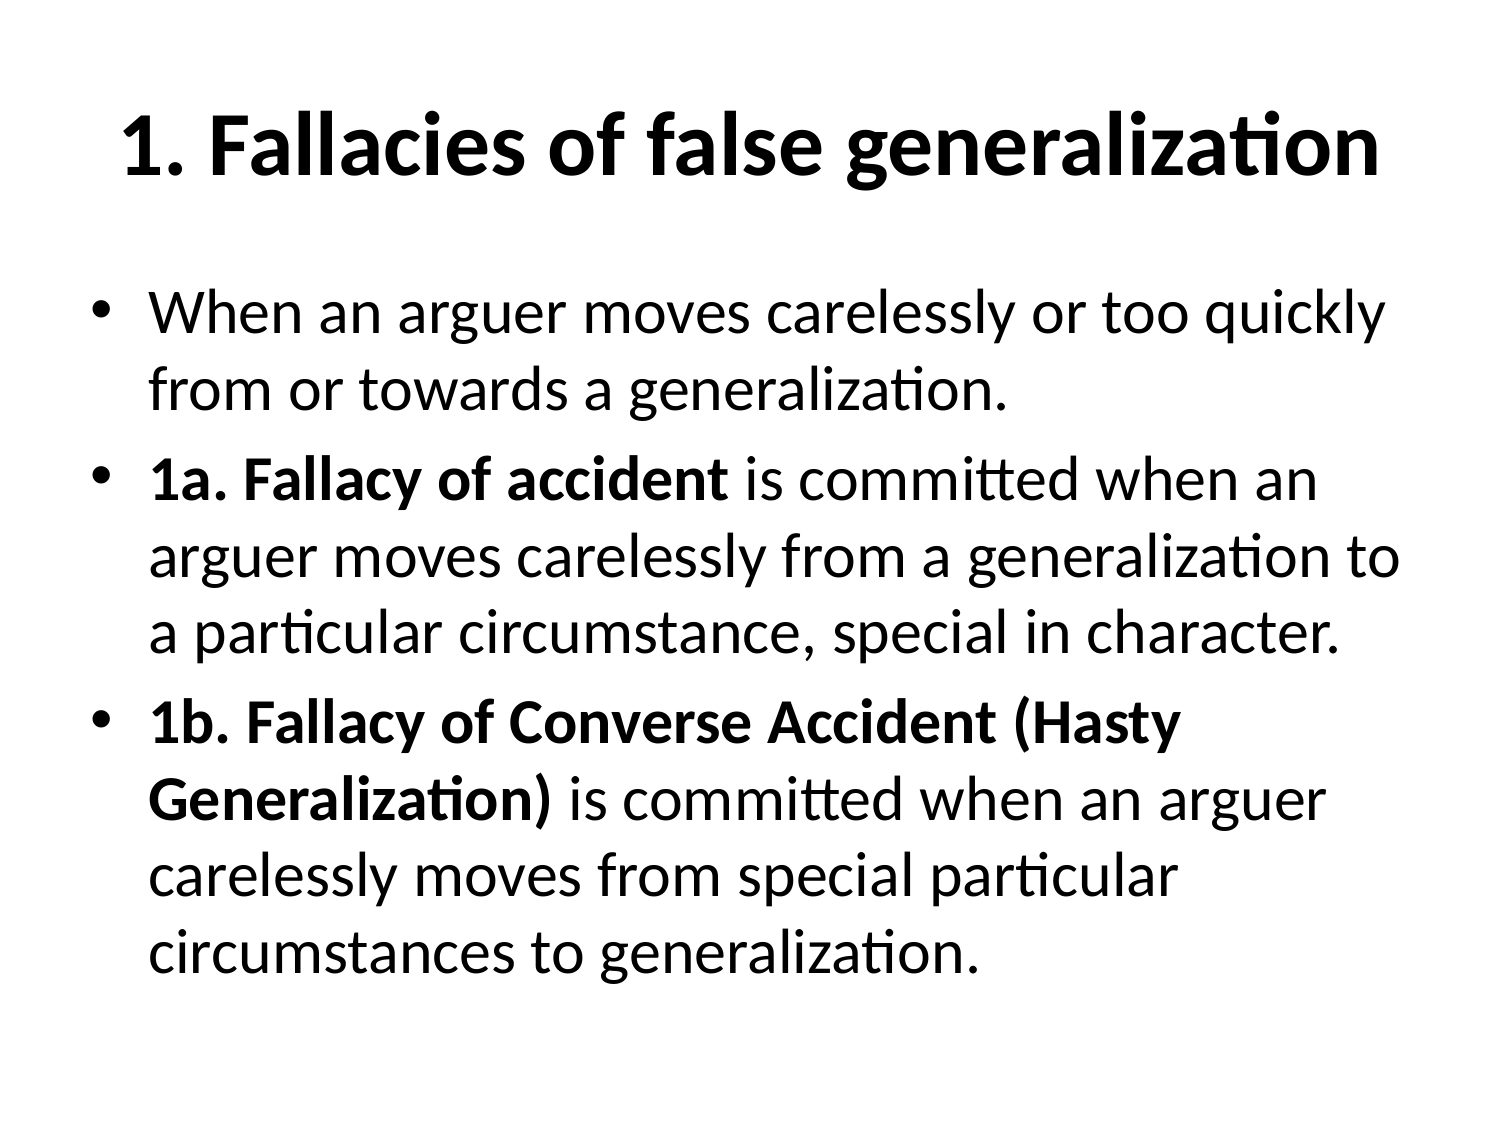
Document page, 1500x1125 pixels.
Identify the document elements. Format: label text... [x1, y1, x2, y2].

title 1. Fallacies of false generalization [75, 45, 1425, 233]
list When an arguer moves carelessly or too quickly from or towards a generalization. 1a. Fallacy of accident is committed when an arguer moves carelessly from a generalization to a particular circumstance, special in character. 1b. Fallacy of Converse Accident (Hasty Generalization) is committed when an arguer carelessly moves from special particular circumstances to generalization. [75, 262, 1425, 1005]
